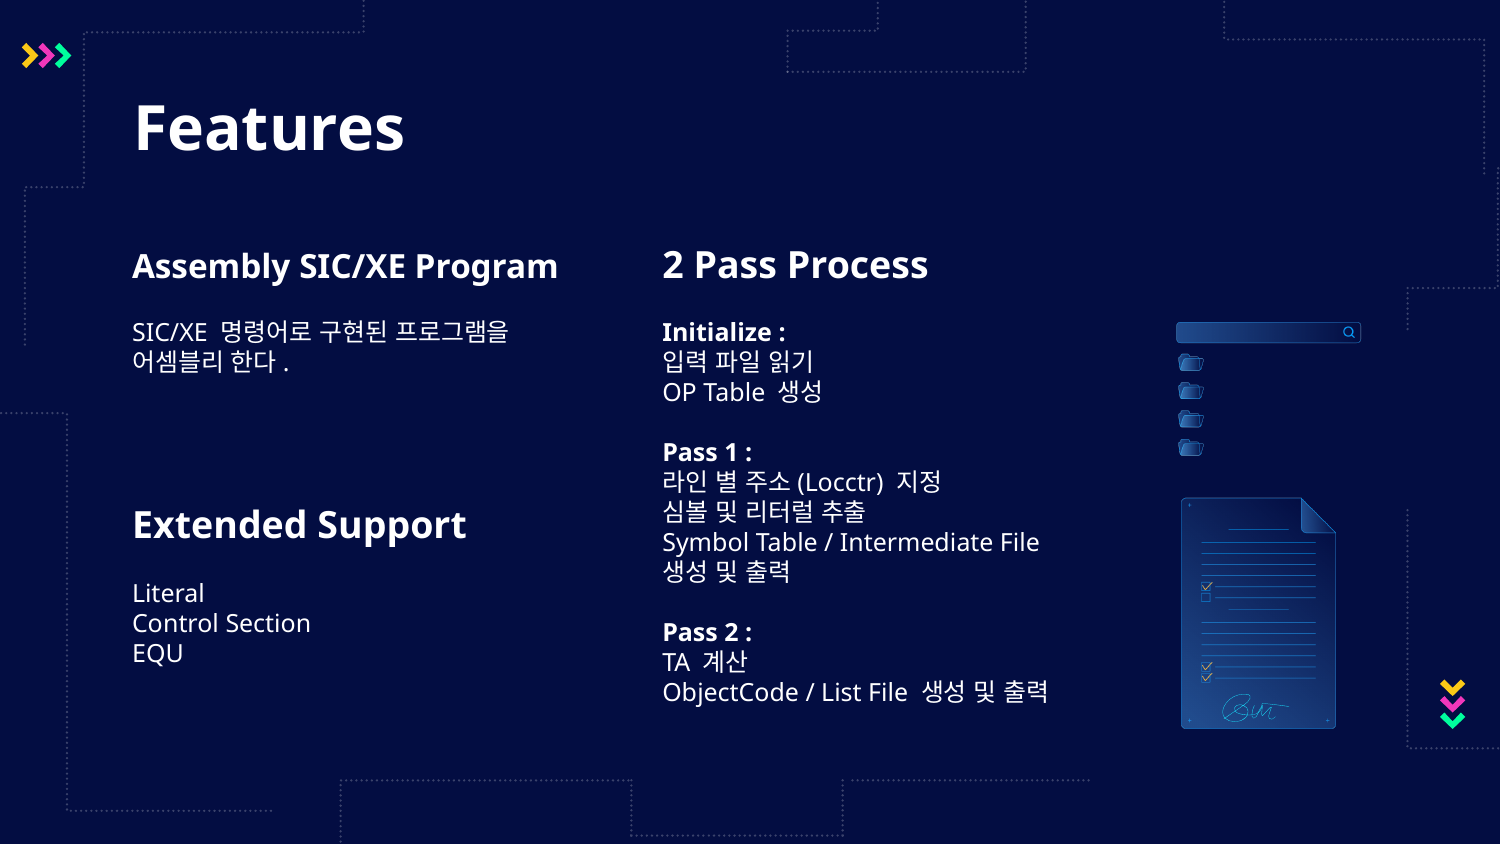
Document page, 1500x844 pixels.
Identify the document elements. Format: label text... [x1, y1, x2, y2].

subtitle Assembly SIC/XE Program [116, 216, 600, 301]
subtitle SIC/XE 명령어로 구현된 프로그램을 어셈블리 한다. [116, 301, 600, 459]
subtitle Literal Control Section EQU [116, 562, 600, 719]
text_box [1161, 313, 1372, 742]
title Features [118, 72, 1382, 167]
subtitle 2 Pass Process [647, 216, 1131, 301]
subtitle Initialize : 입력 파일 읽기 OP Table 생성 Pass 1 : 라인 별 주소(Locctr) 지정 심볼 및 리터럴 추출 Symbol Table / Intermediate File 생성 및 출력 Pass 2 : TA 계산 ObjectCode / List File 생성 및 출력 [647, 301, 1131, 722]
subtitle Extended Support [116, 477, 600, 562]
